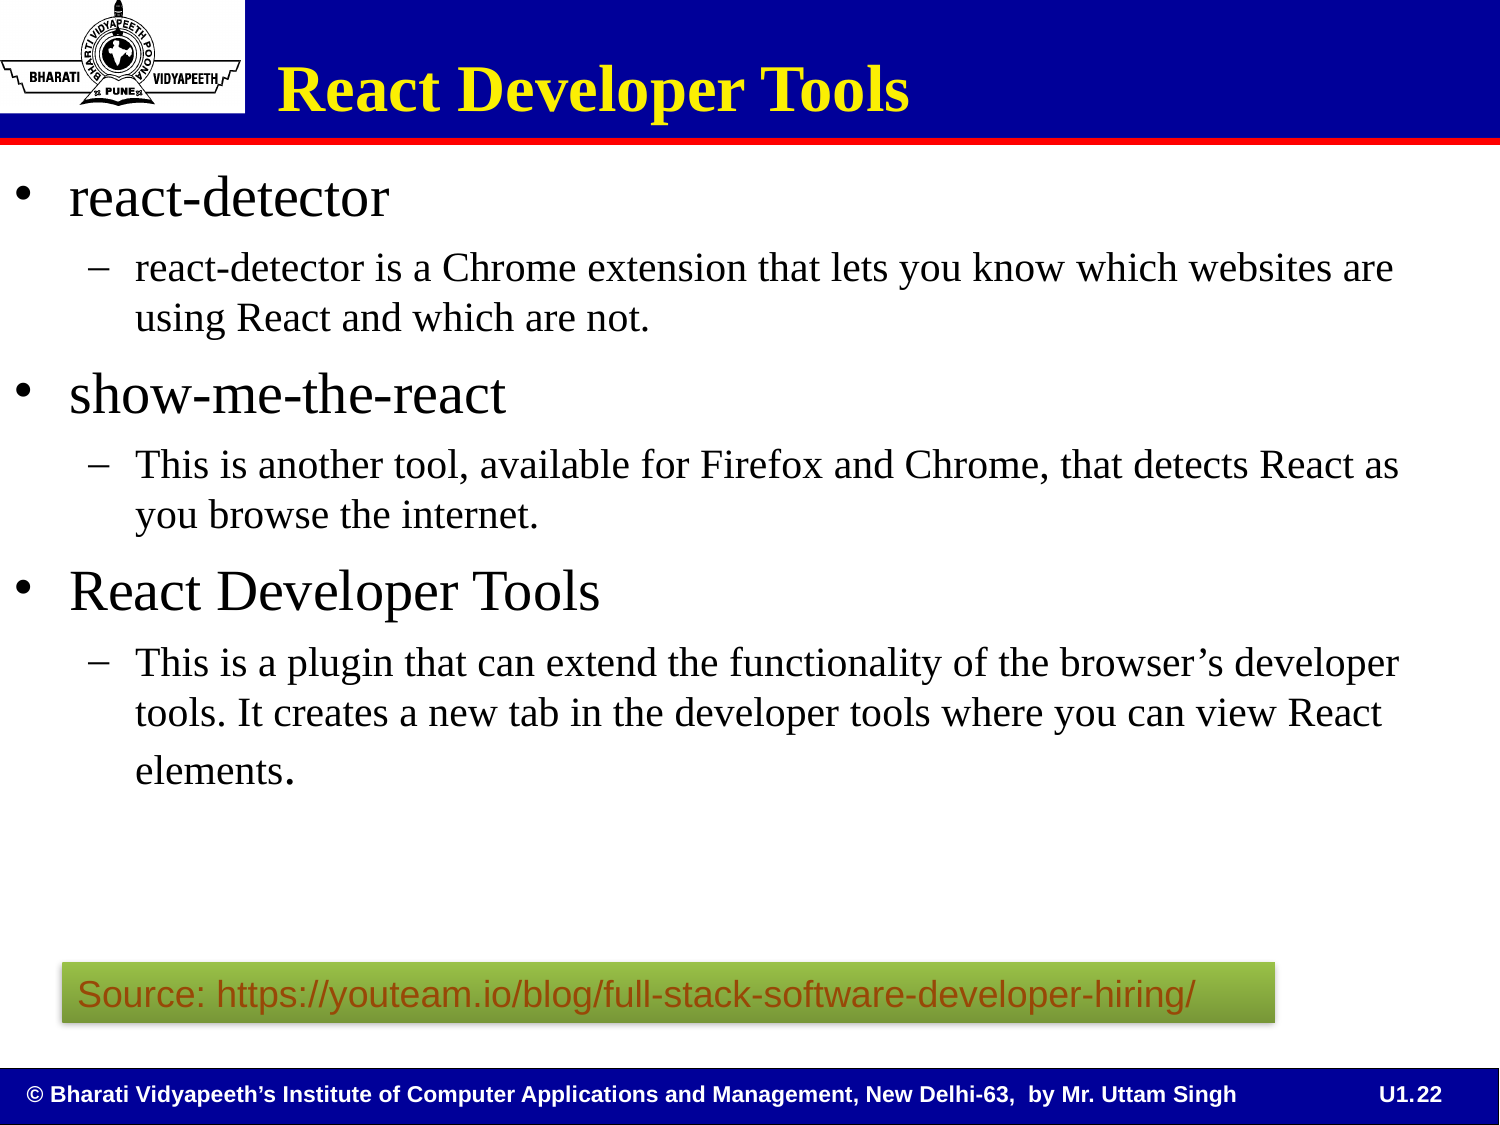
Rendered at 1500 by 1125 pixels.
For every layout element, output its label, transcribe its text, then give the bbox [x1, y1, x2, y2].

picture [0, 0, 241, 106]
text_box React Developer Tools [262, 37, 1500, 150]
text_box Source: https://youteam.io/blog/full-stack-software-developer-hiring/ [62, 962, 1275, 1023]
list react-detector react-detector is a Chrome extension that lets you know which websites are using React and which are not. show-me-the-react This is another tool, available for Firefox and Chrome, that detects React as you browse the internet. React Developer Tools This is a plugin that can extend the functionality of the browser’s developer tools. It creates a new tab in the developer tools where you can view React elements. [0, 149, 1474, 1048]
